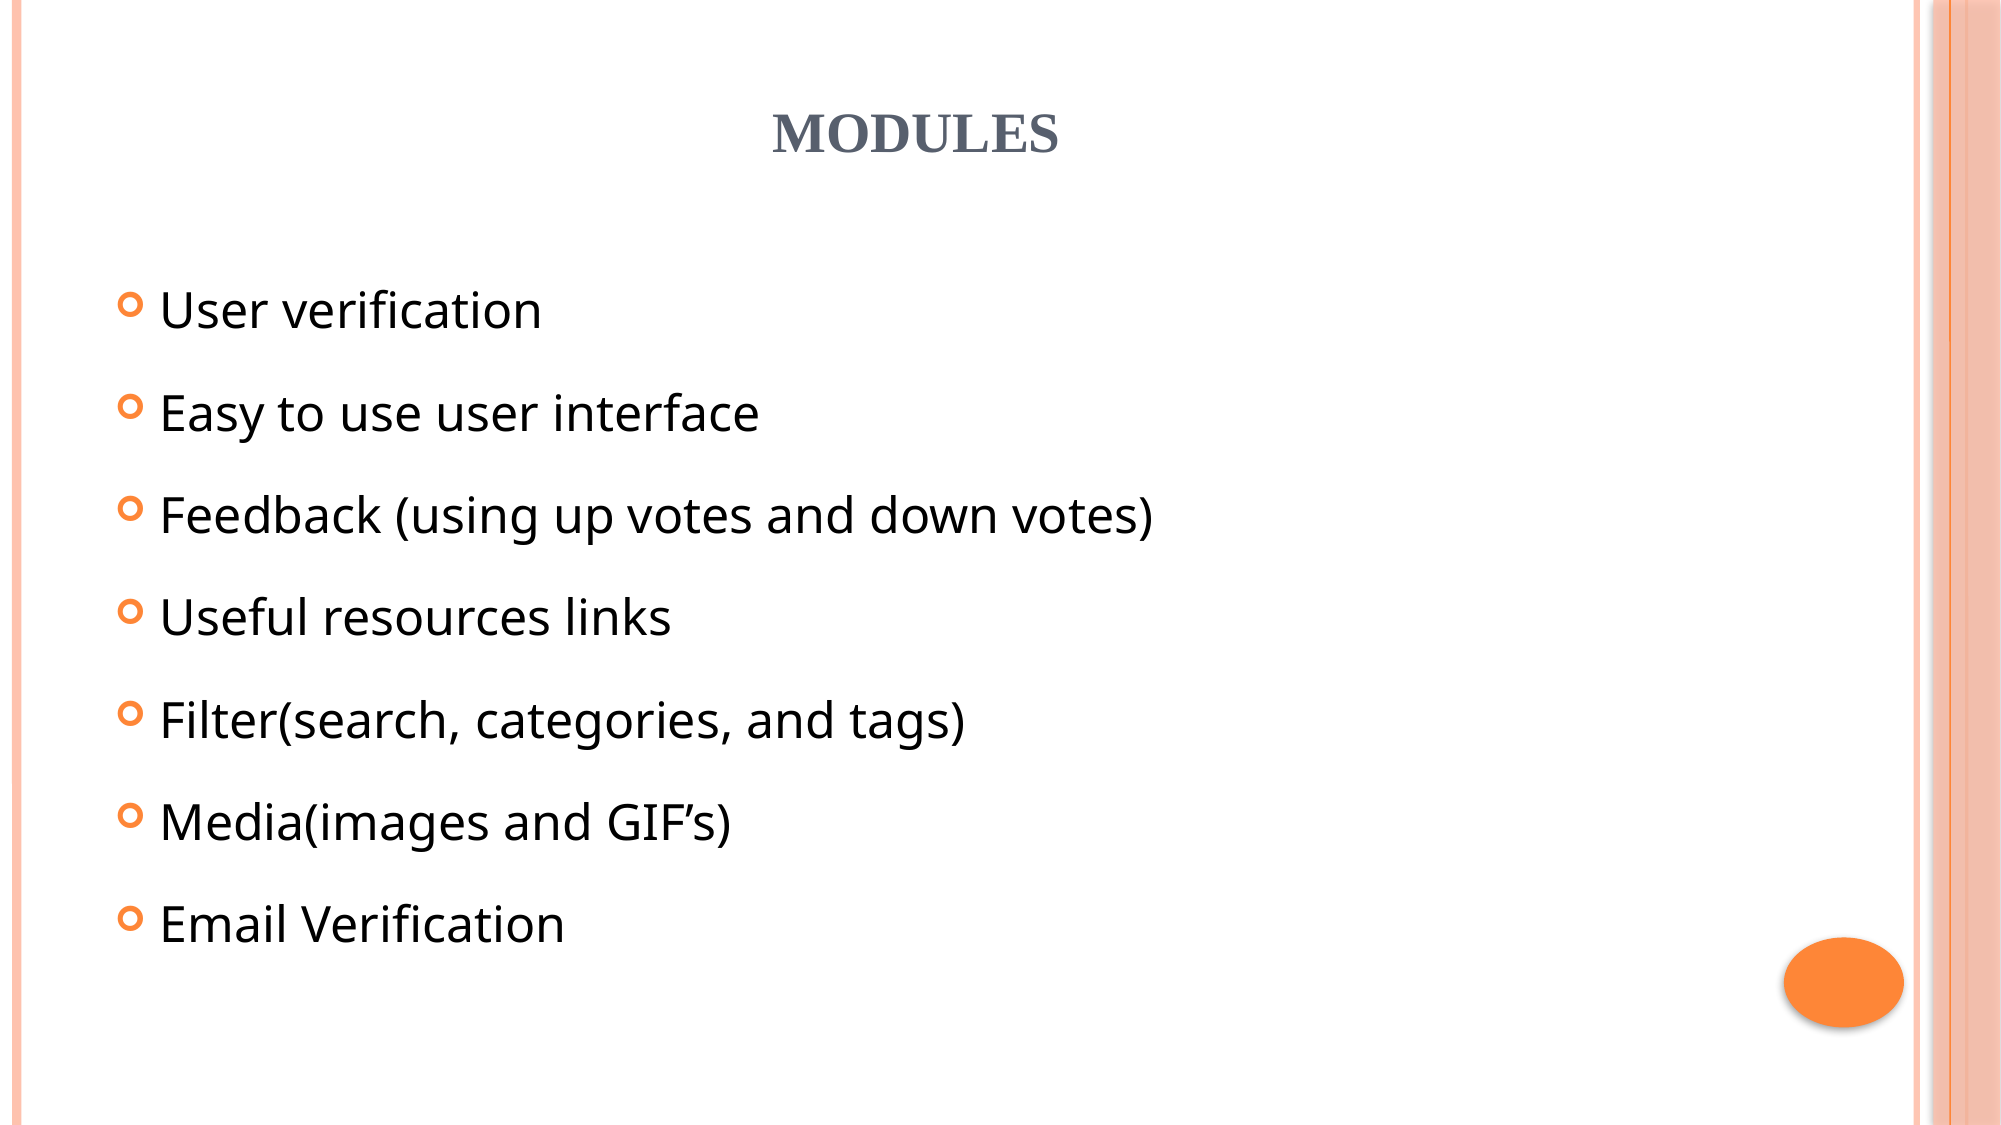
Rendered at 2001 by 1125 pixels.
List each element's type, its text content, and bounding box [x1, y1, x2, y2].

title MODULES [99, 45, 1734, 233]
list User verification Easy to use user interface Feedback (using up votes and down votes) Useful resources links Filter(search, categories, and tags) Media(images and GIF’s) Email Verification [99, 262, 1734, 1062]
